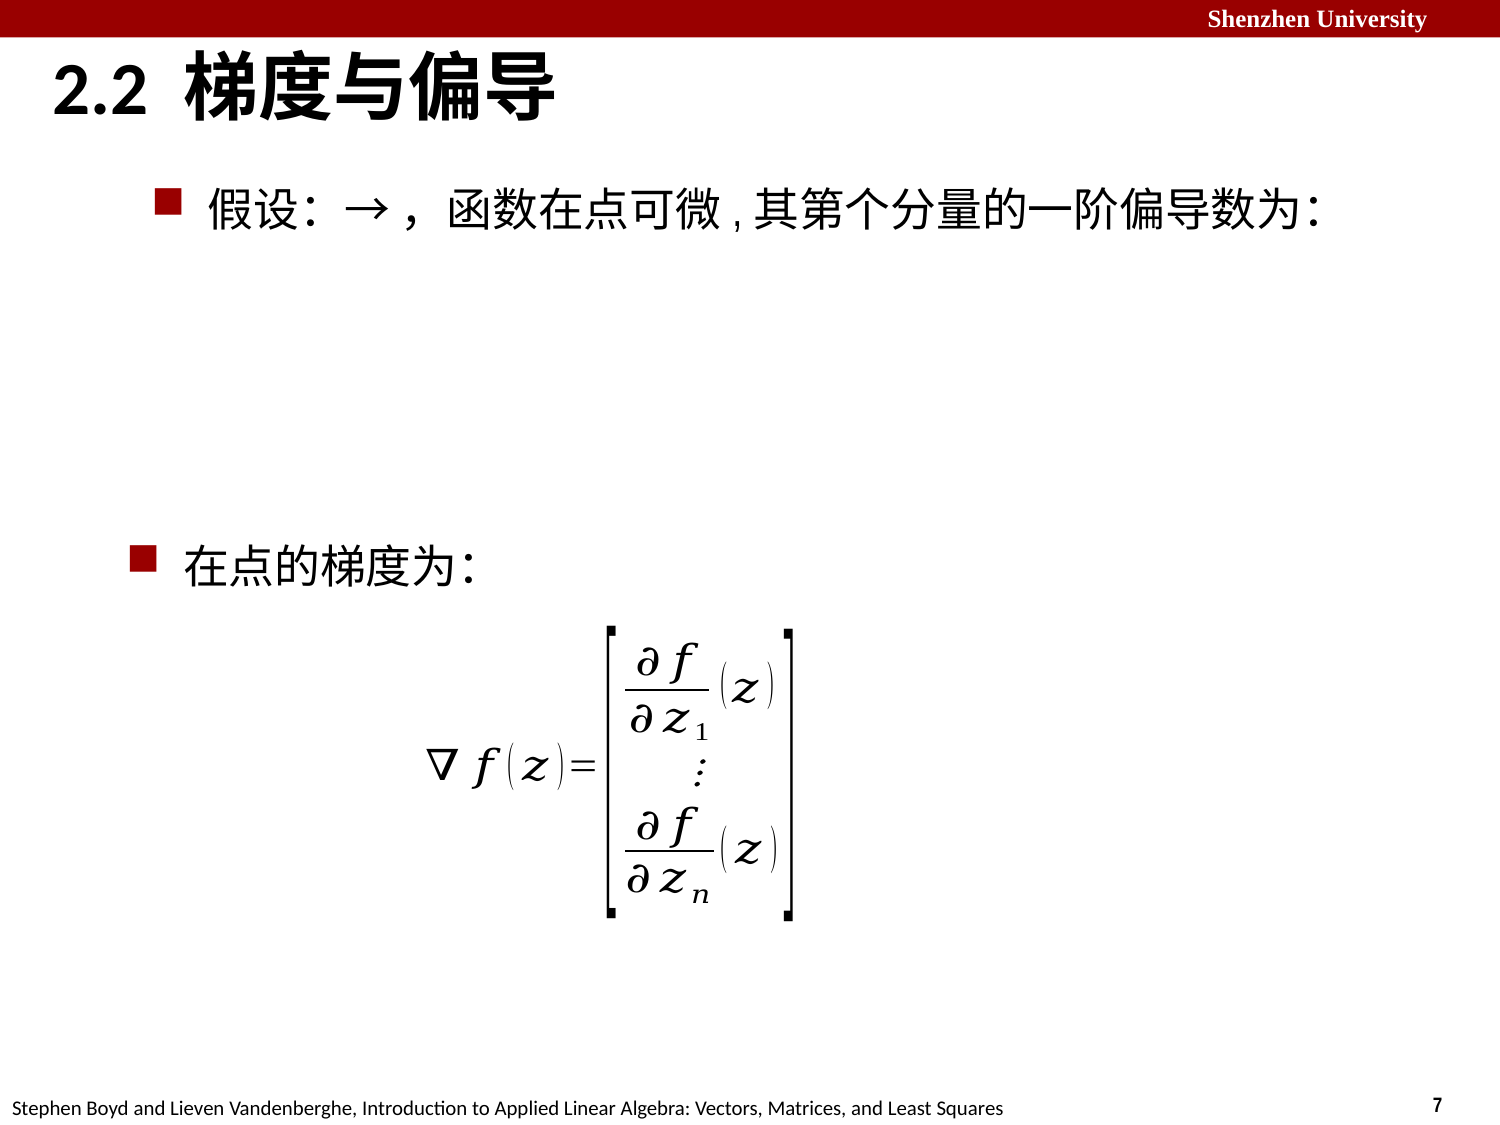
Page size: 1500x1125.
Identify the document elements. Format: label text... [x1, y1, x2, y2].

text_box 2.2 梯度与偏导 [37, 37, 1482, 131]
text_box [568, 748, 601, 800]
